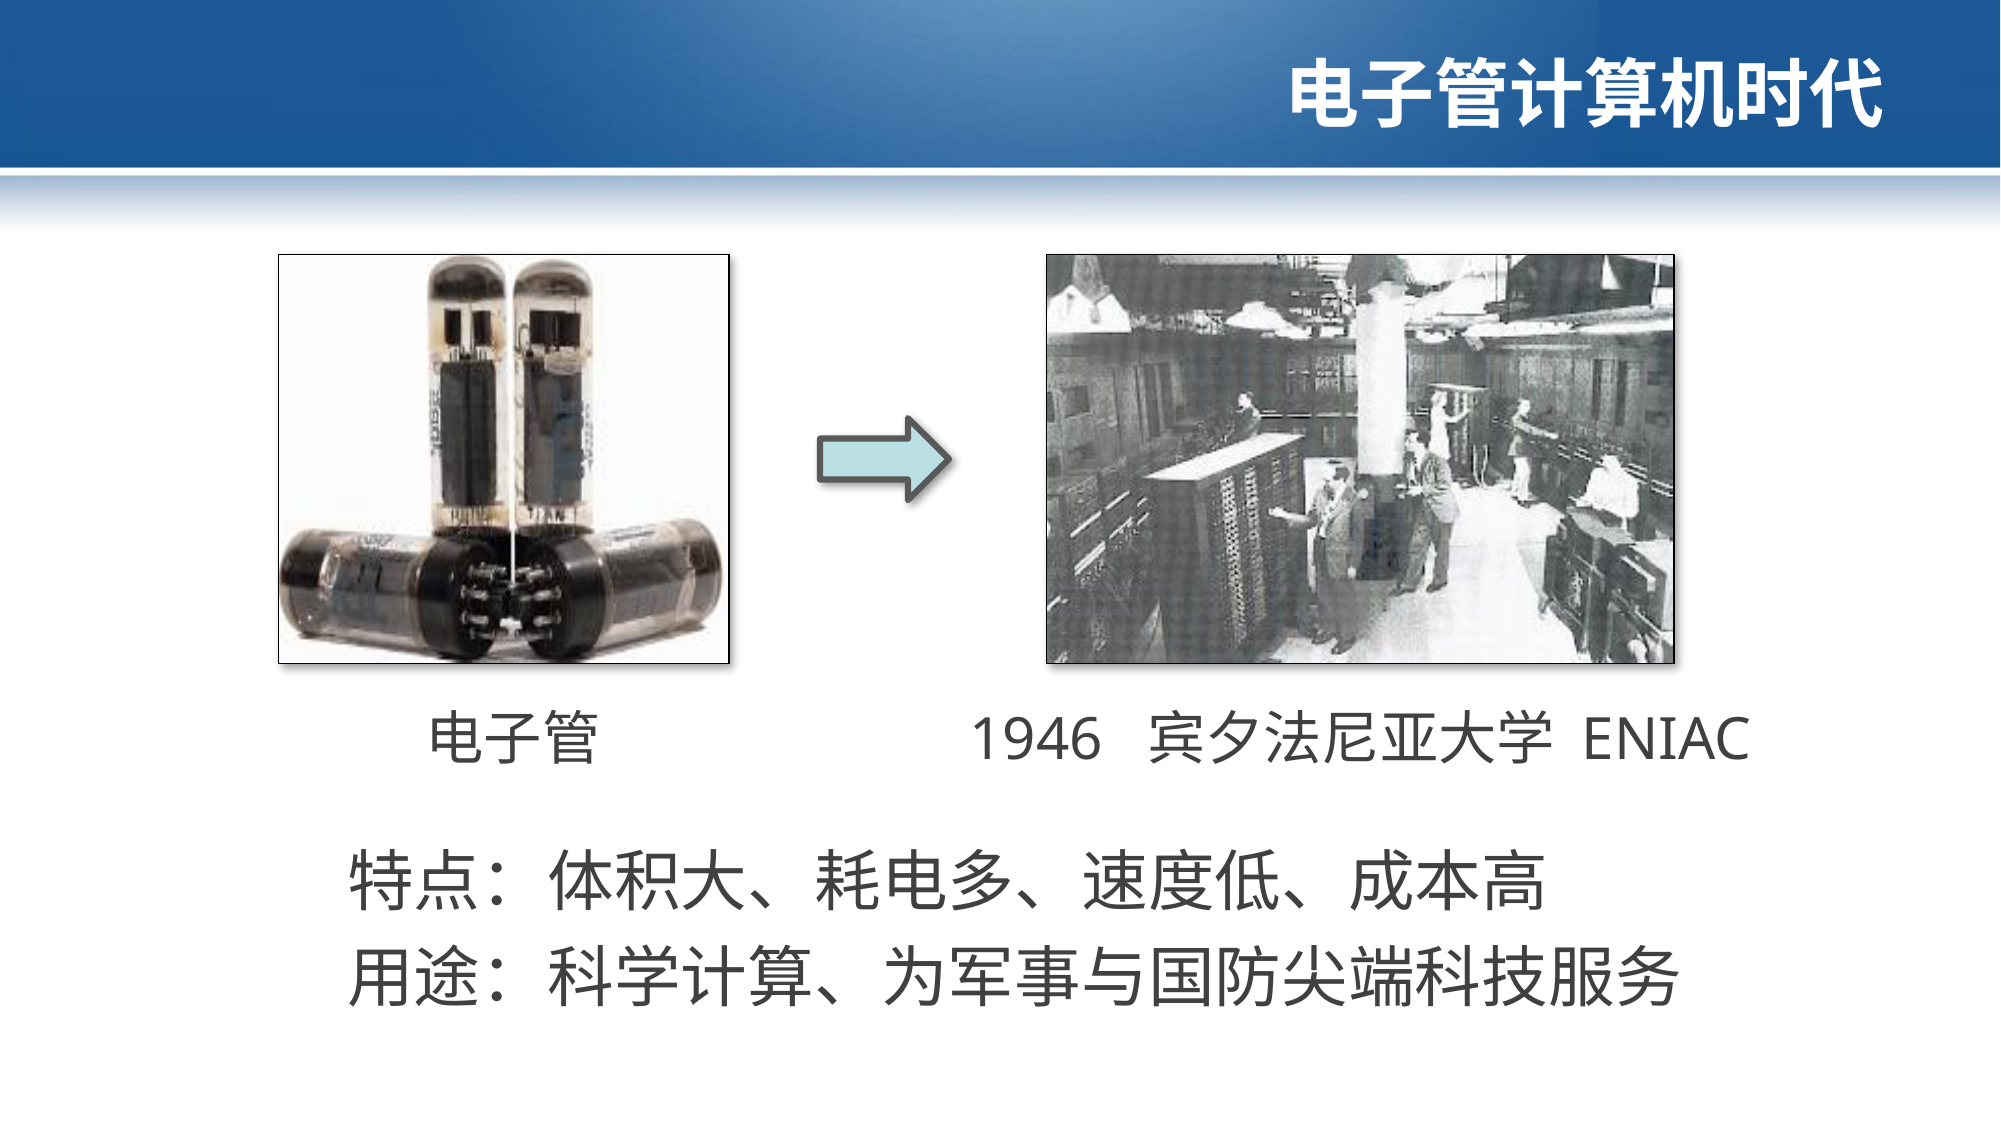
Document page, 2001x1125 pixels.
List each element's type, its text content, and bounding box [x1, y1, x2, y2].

picture [0, 0, 2001, 1125]
title 电子管计算机时代 [99, 45, 1900, 138]
text_box 特点：体积大、耗电多、速度低、成本高 用途：科学计算、为军事与国防尖端科技服务 [332, 815, 1698, 1022]
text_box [279, 255, 729, 781]
text_box [817, 416, 949, 503]
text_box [954, 255, 1766, 781]
